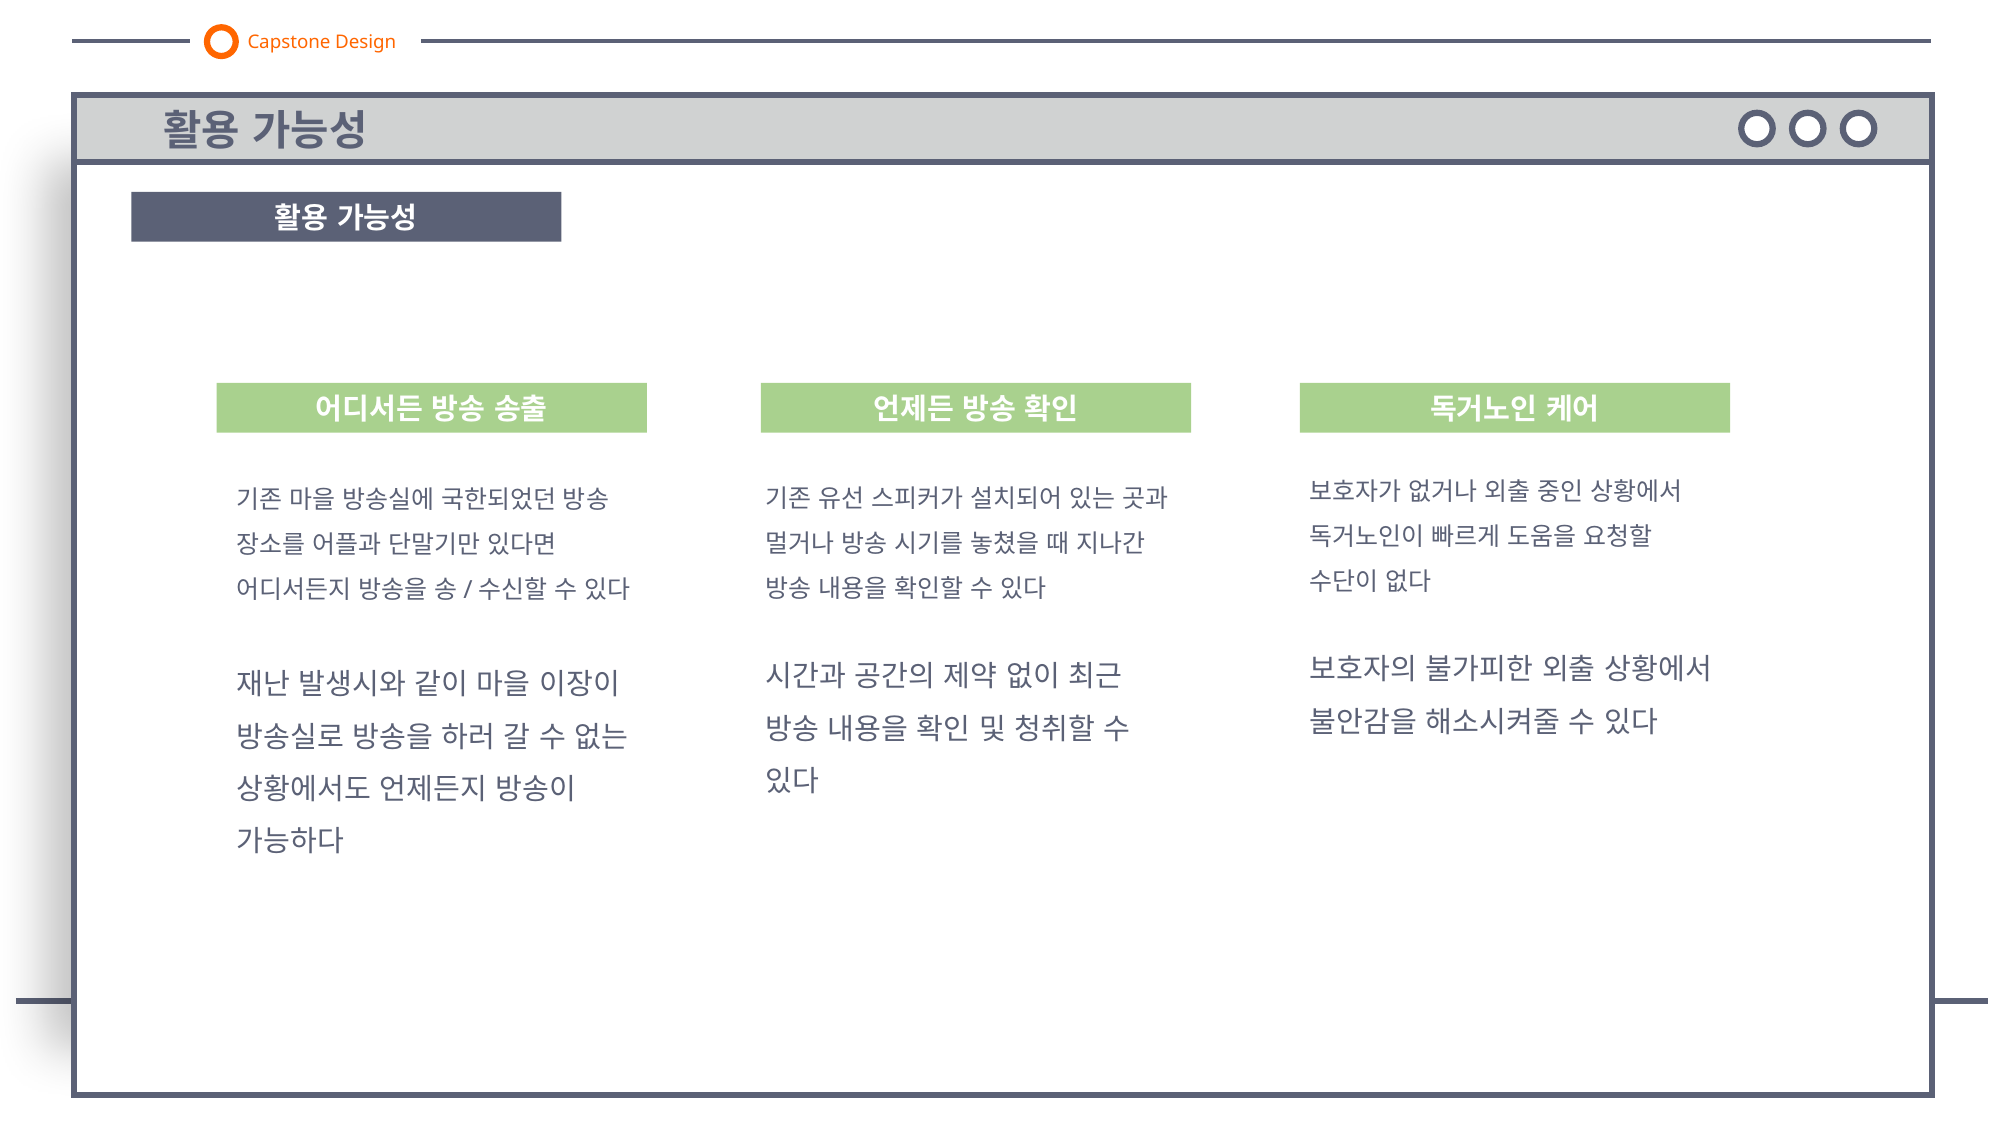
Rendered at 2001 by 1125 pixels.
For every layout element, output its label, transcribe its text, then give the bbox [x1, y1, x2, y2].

text_box [1790, 111, 1825, 146]
text_box 보호자가 없거나 외출 중인 상황에서 독거노인이 빠르게 도움을 요청할 수단이 없다 보호자의 불가피한 외출 상황에서 불안감을 해소시켜줄 수 있다 [1294, 453, 1736, 746]
text_box [73, 1002, 1933, 1096]
text_box 기존 유선 스피커가 설치되어 있는 곳과 멀거나 방송 시기를 놓쳤을 때 지나간 방송 내용을 확인할 수 있다 시간과 공간의 제약 없이 최근 방송 내용을 확인 및 청취할 수 있다 [750, 460, 1192, 805]
text_box [1841, 111, 1876, 146]
text_box 독거노인 케어 [1299, 382, 1731, 433]
text_box 언제든 방송 확인 [760, 382, 1192, 433]
text_box 활용 가능성 [73, 94, 1933, 163]
text_box 활용 가능성 [131, 191, 562, 242]
text_box 기존 마을 방송실에 국한되었던 방송 장소를 어플과 단말기만 있다면 어디서든지 방송을 송/수신할 수 있다 재난 발생시와 같이 마을 이장이 방송실로 방송을 하러 갈 수 없는 상황에서도 언제든지 방송이 가능하다 [221, 461, 652, 866]
text_box 어디서든 방송 송출 [216, 382, 647, 433]
text_box [1740, 111, 1774, 146]
text_box [73, 163, 1933, 1001]
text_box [206, 23, 768, 60]
